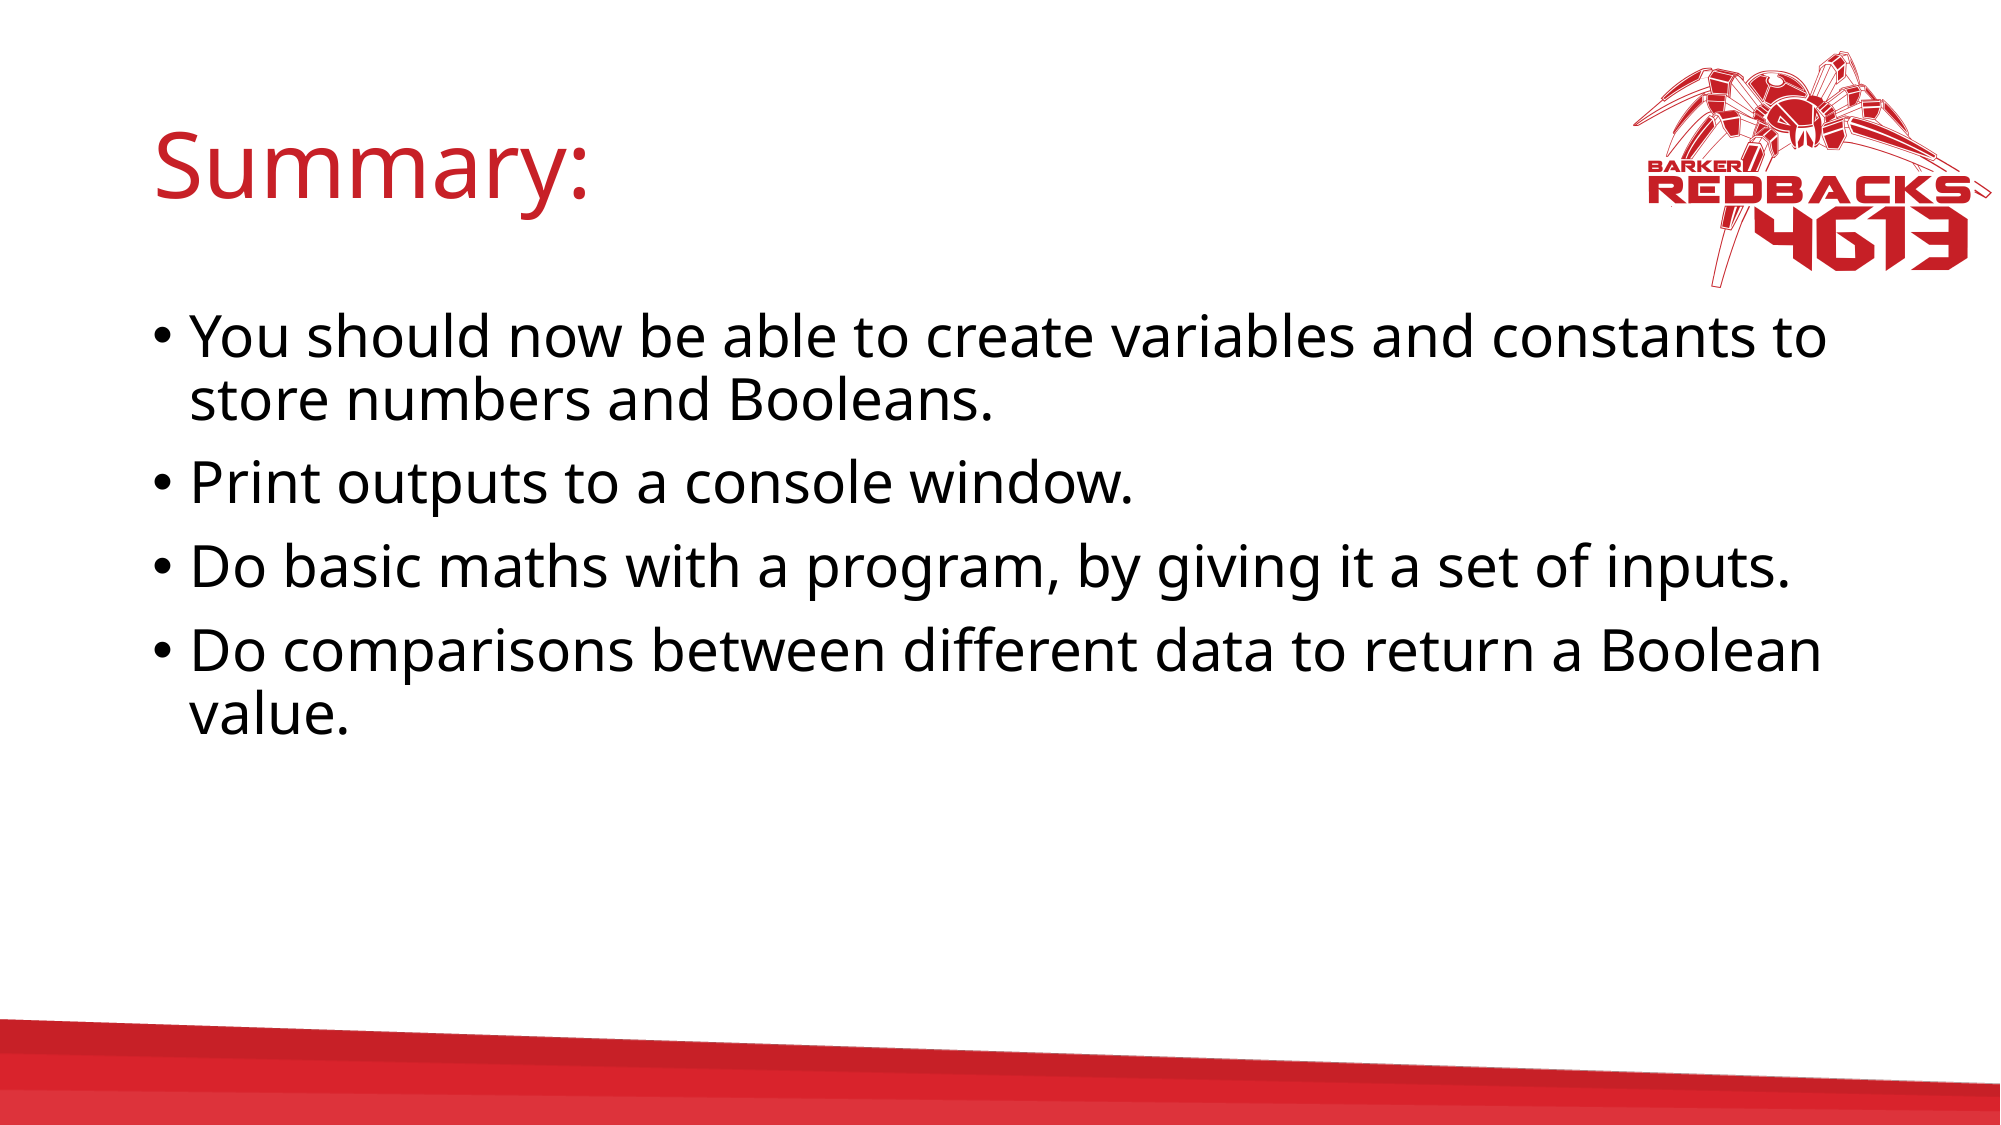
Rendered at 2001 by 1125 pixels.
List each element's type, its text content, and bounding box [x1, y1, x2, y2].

picture [1633, 51, 1992, 288]
title Summary: [138, 59, 1620, 278]
list You should now be able to create variables and constants to store numbers and Booleans. Print outputs to a console window. Do basic maths with a program, by giving it a set of inputs. Do comparisons between different data to return a Boolean value. [137, 299, 1863, 1014]
picture [0, 1019, 2000, 1125]
